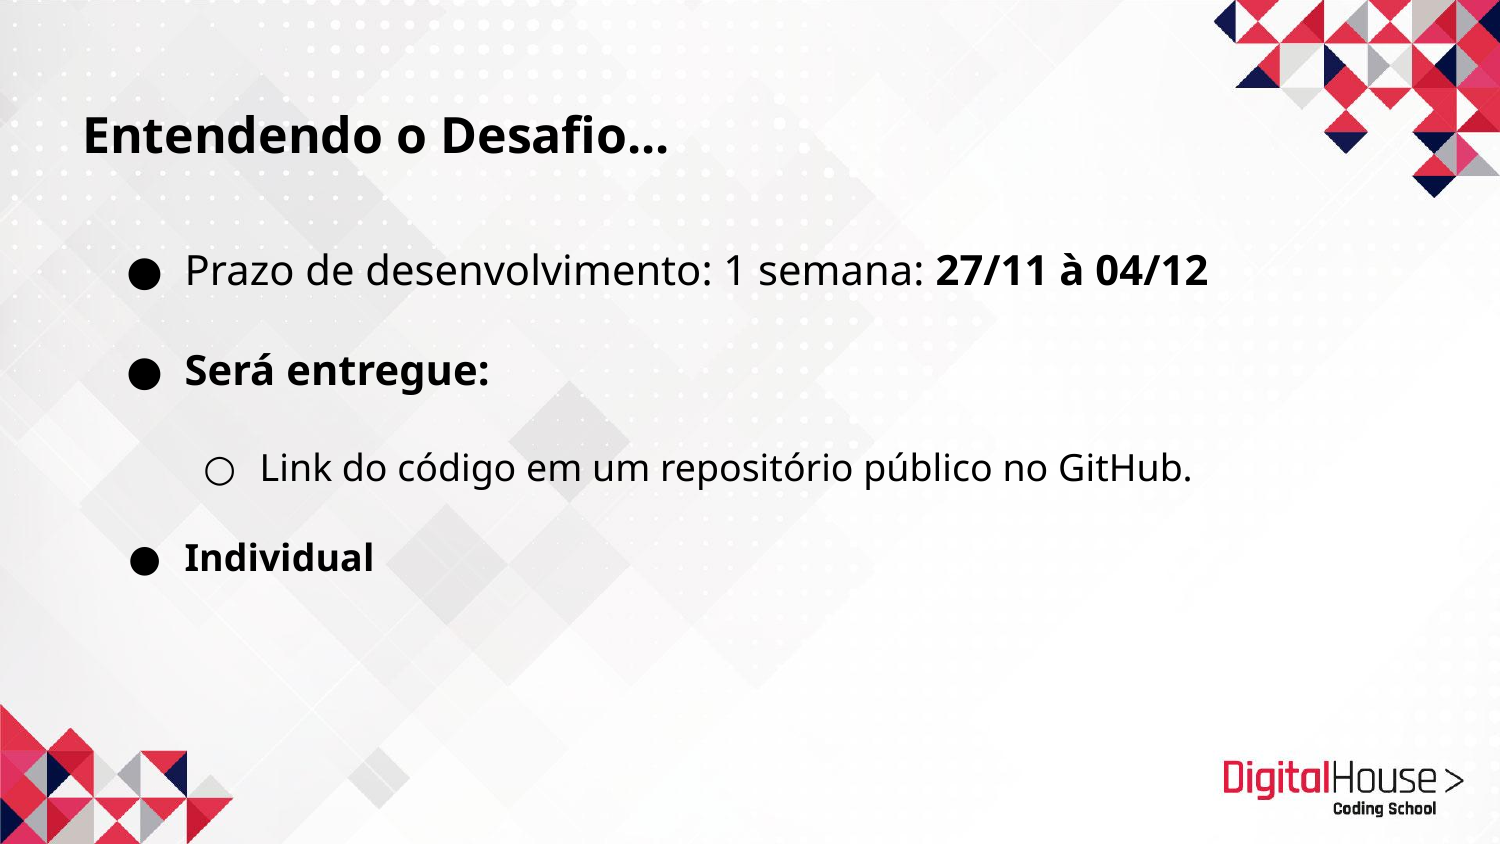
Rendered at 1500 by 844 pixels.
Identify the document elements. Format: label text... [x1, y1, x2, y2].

text_box Prazo de desenvolvimento: 1 semana: 27/11 à 04/12 Será entregue: Link do código em um repositório público no GitHub. Individual [94, 229, 1452, 740]
text_box Entendendo o Desafio... [67, 88, 1271, 229]
picture [0, 0, 1500, 844]
